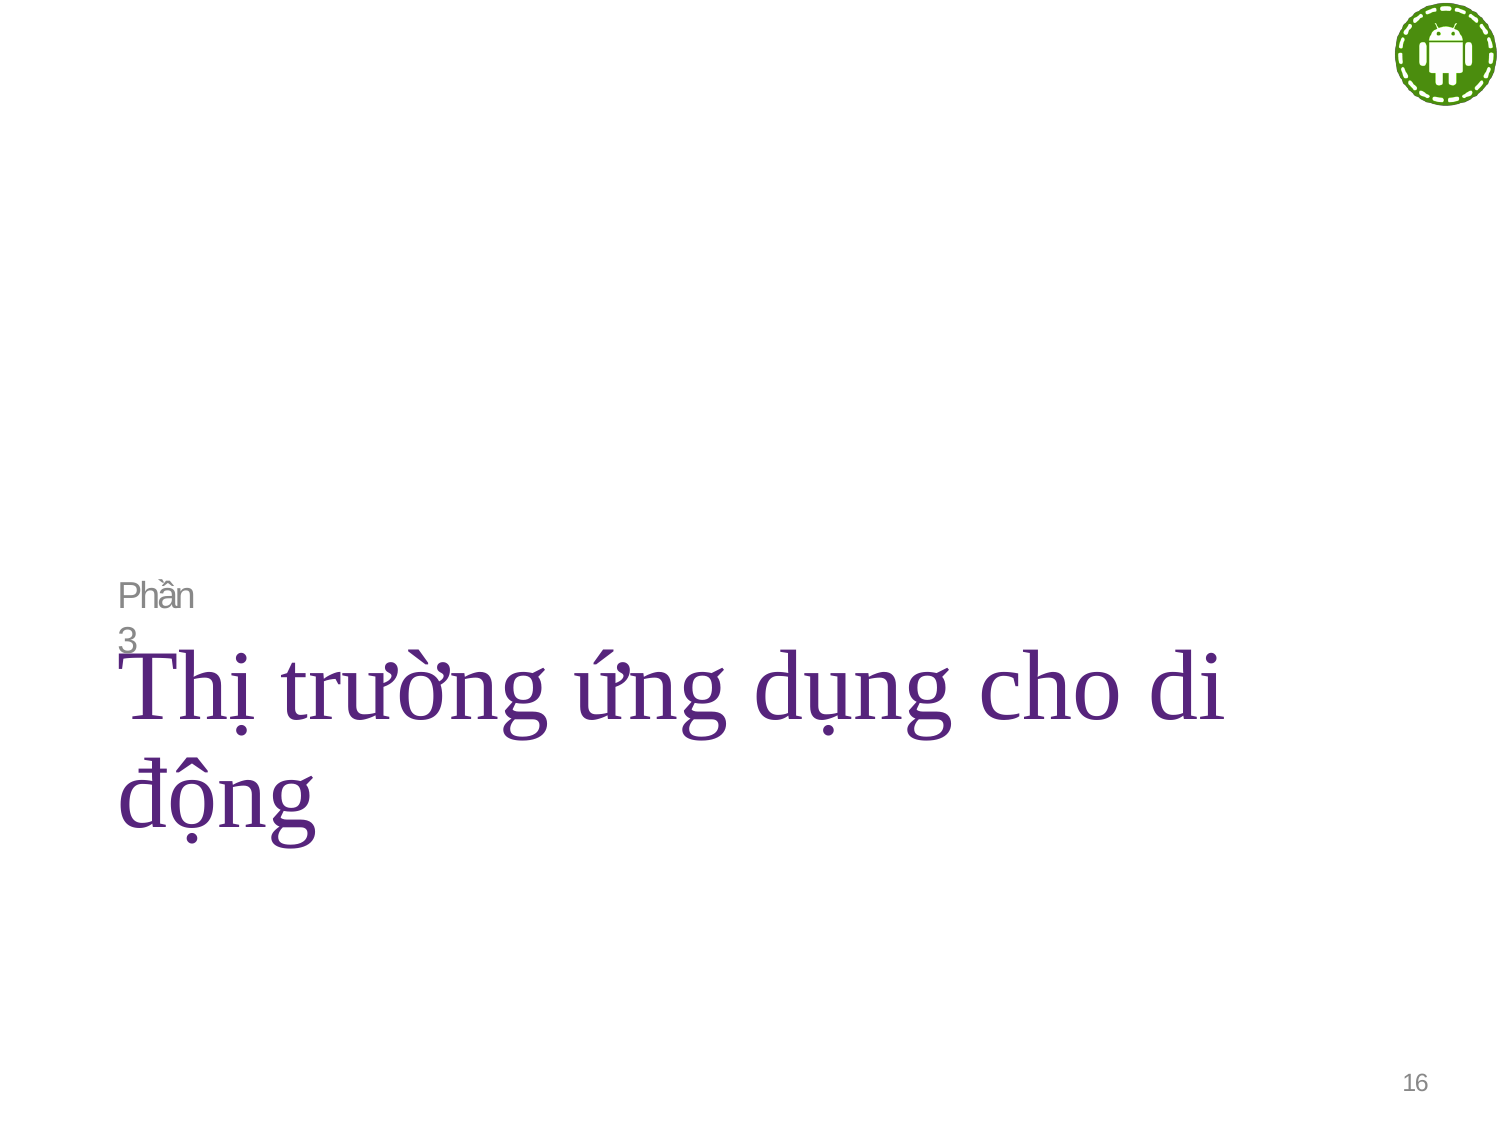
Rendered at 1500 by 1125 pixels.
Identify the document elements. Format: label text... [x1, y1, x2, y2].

slide_number 16 [1398, 1070, 1432, 1125]
picture [1391, 0, 1500, 109]
title Thị trường ứng dụng cho di động [115, 615, 1301, 848]
text_box Phần 3 [115, 568, 224, 661]
